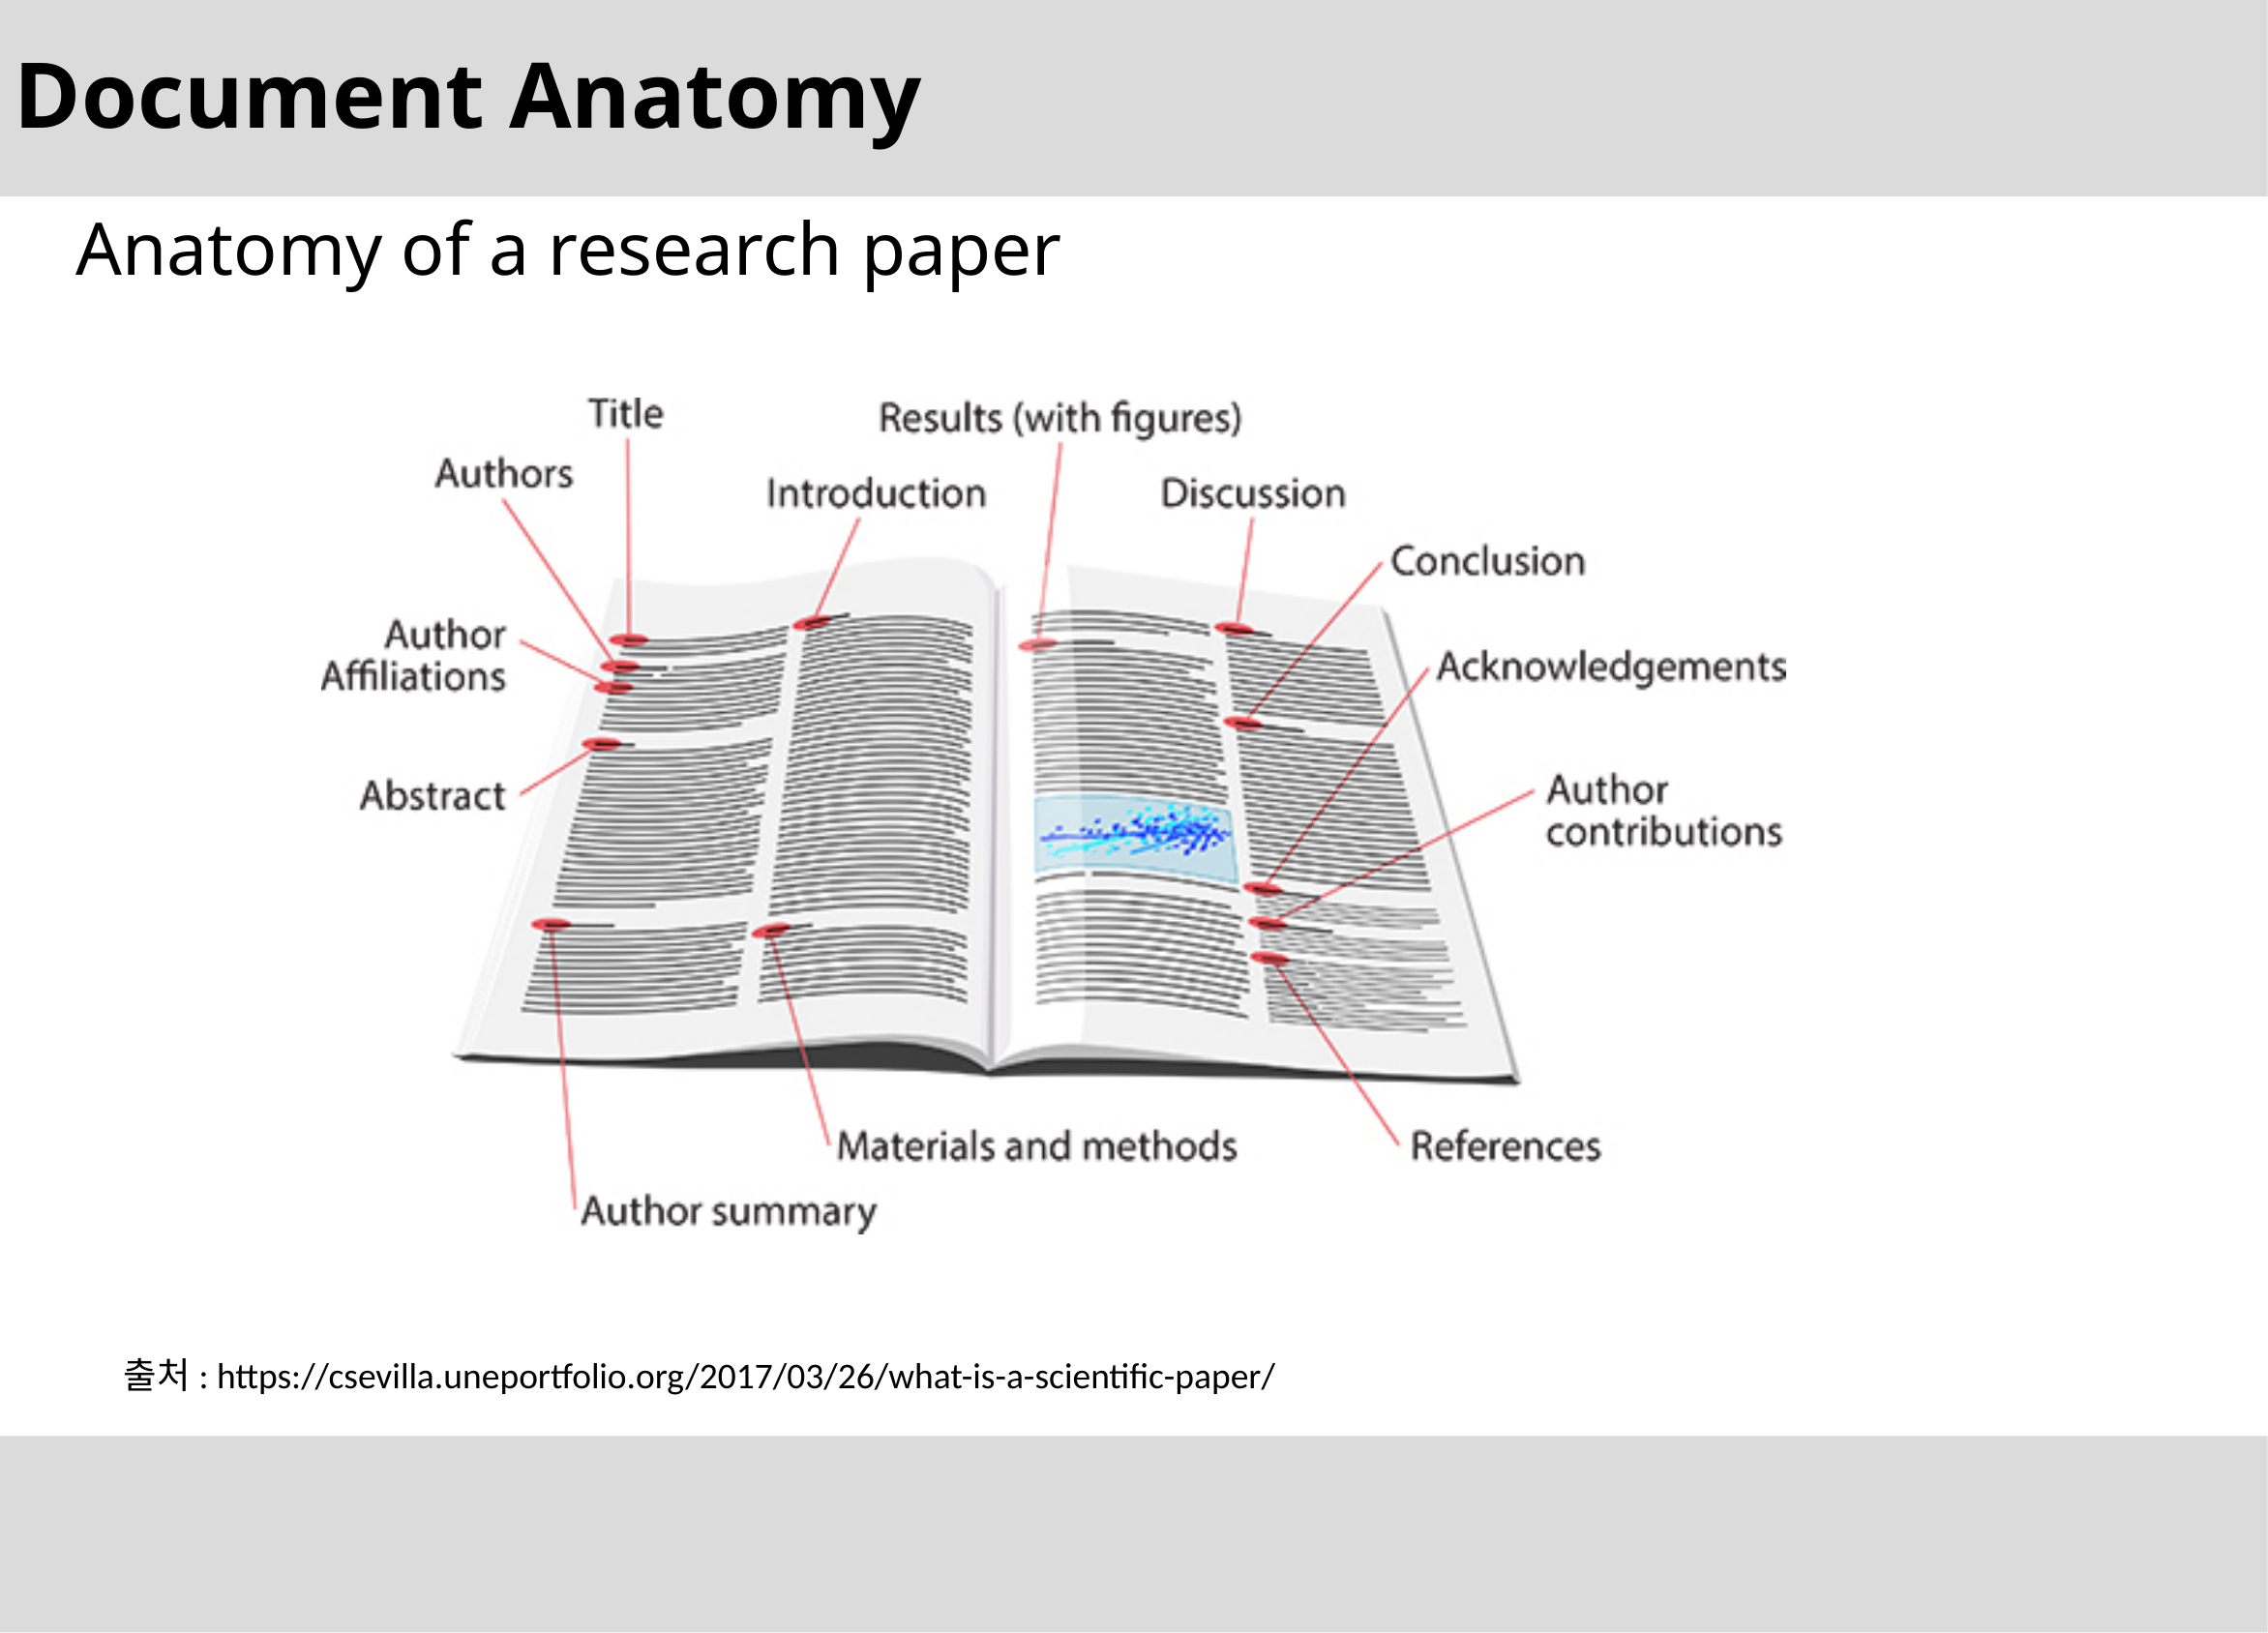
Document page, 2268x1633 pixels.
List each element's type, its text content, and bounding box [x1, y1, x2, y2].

picture [321, 398, 1786, 1234]
text_box 출처: https://csevilla.uneportfolio.org/2017/03/26/what-is-a-scientific-paper/ [108, 1345, 1291, 1404]
text_box Anatomy of a research paper [61, 194, 2182, 297]
text_box Document Anatomy [0, 29, 2268, 262]
